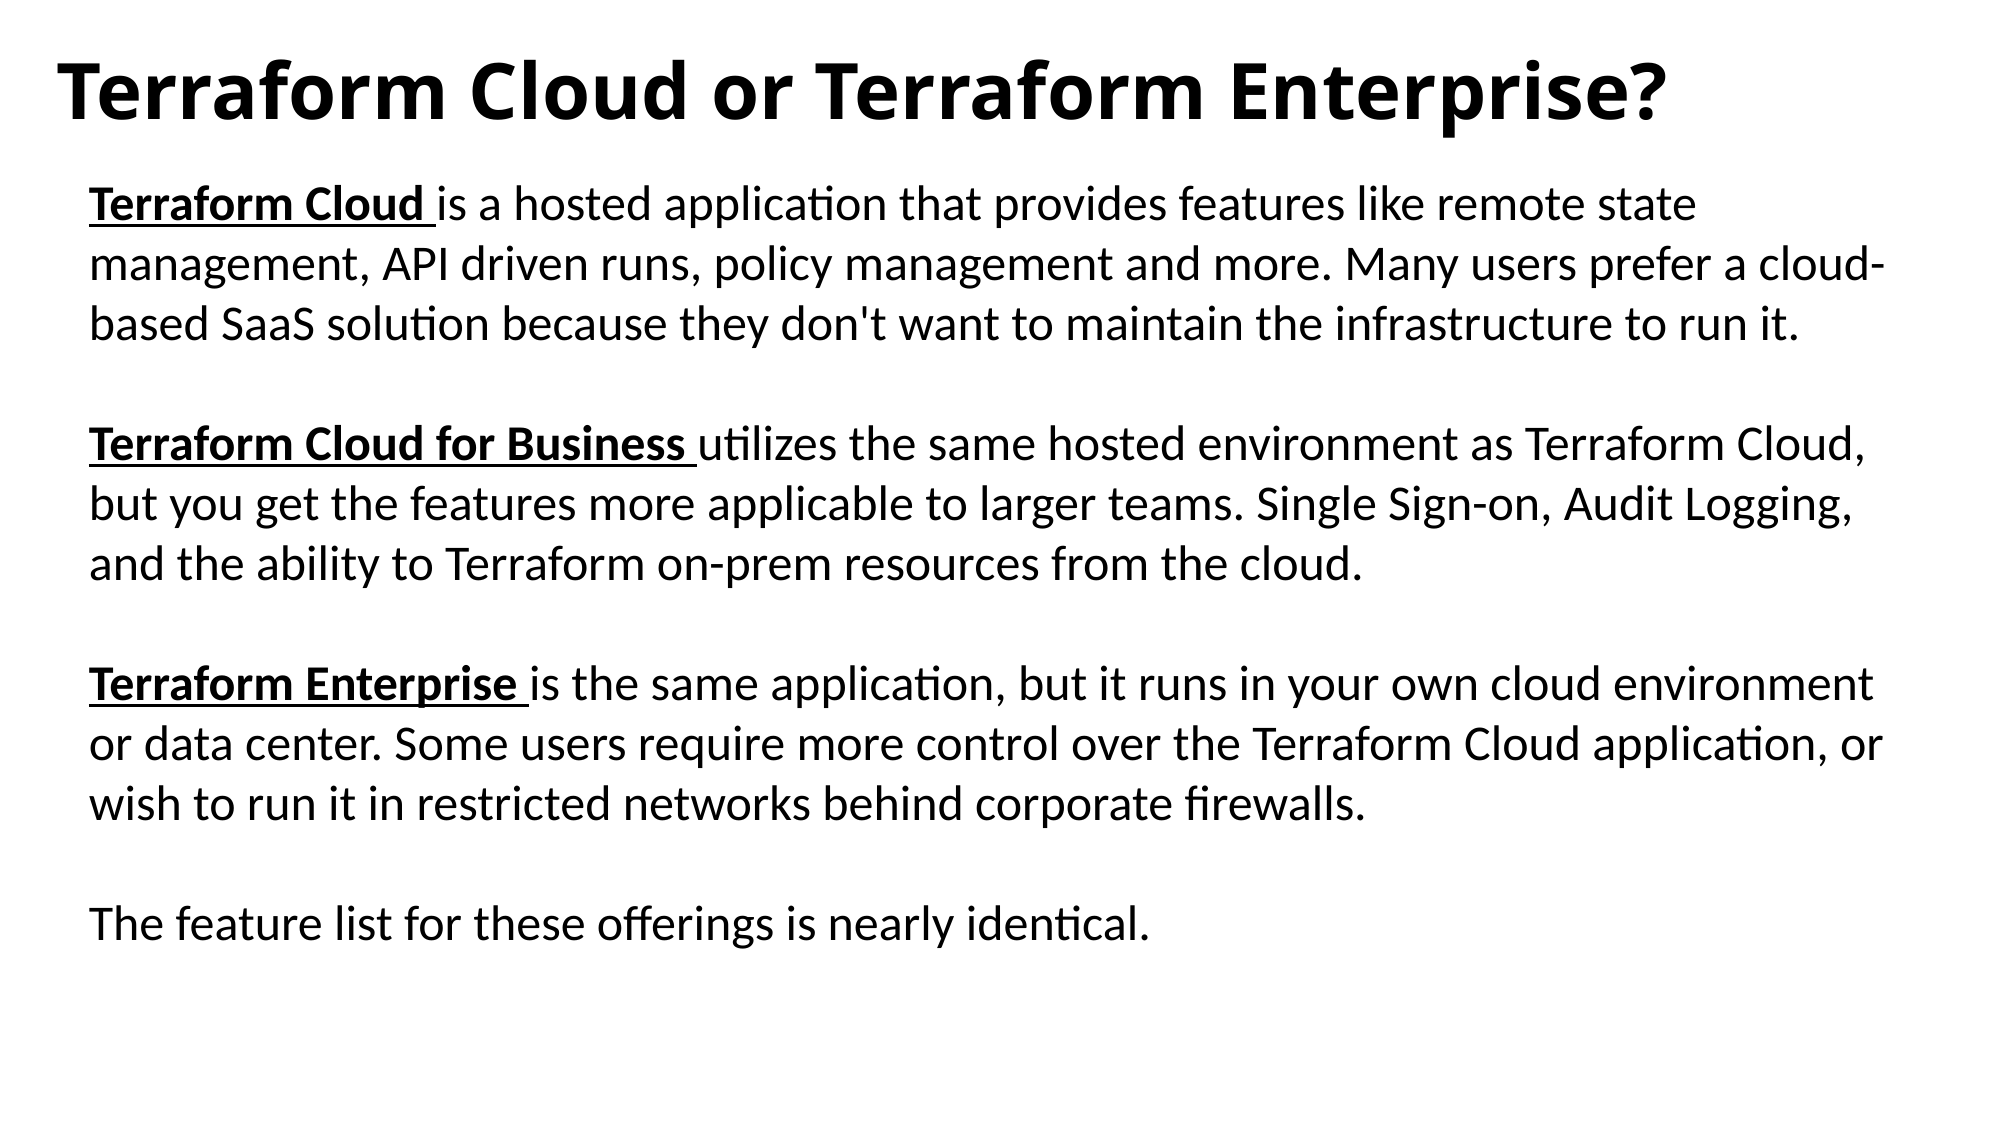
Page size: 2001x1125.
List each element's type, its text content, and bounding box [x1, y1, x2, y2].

text_box Terraform Cloud is a hosted application that provides features like remote state management, API driven runs, policy management and more. Many users prefer a cloud-based SaaS solution because they don't want to maintain the infrastructure to run it. Terraform Cloud for Business utilizes the same hosted environment as Terraform Cloud, but you get the features more applicable to larger teams. Single Sign-on, Audit Logging, and the ability to Terraform on-prem resources from the cloud. Terraform Enterprise is the same application, but it runs in your own cloud environment or data center. Some users require more control over the Terraform Cloud application, or wish to run it in restricted networks behind corporate firewalls. The feature list for these offerings is nearly identical. [74, 162, 1934, 958]
title Terraform Cloud or Terraform Enterprise? [41, 14, 1767, 175]
